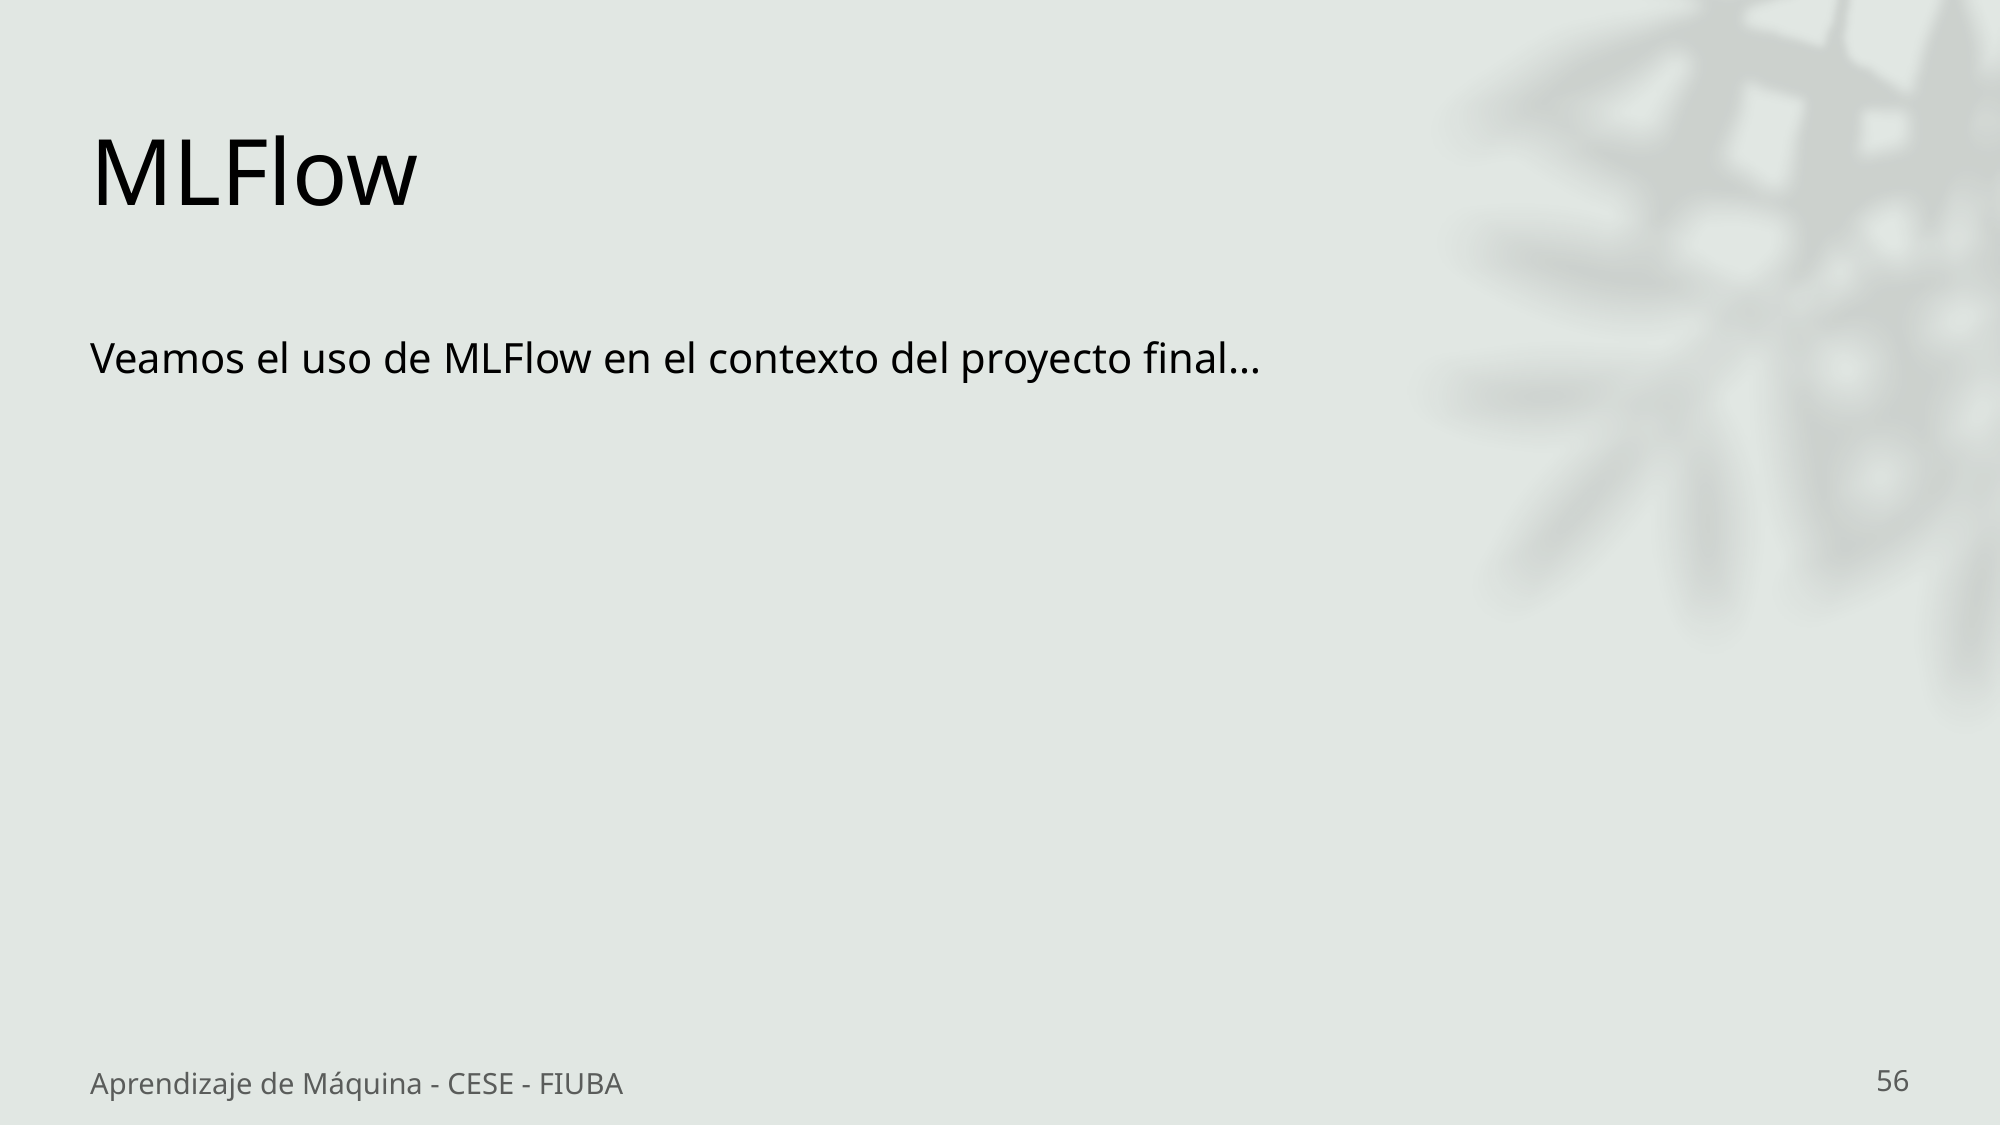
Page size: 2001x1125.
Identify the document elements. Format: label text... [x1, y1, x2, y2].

list Veamos el uso de MLFlow en el contexto del proyecto final… [75, 319, 1925, 1009]
title MLFlow [75, 60, 1863, 278]
slide_number 56 [1474, 1052, 1925, 1113]
footer Aprendizaje de Máquina - CESE - FIUBA [75, 1052, 751, 1113]
